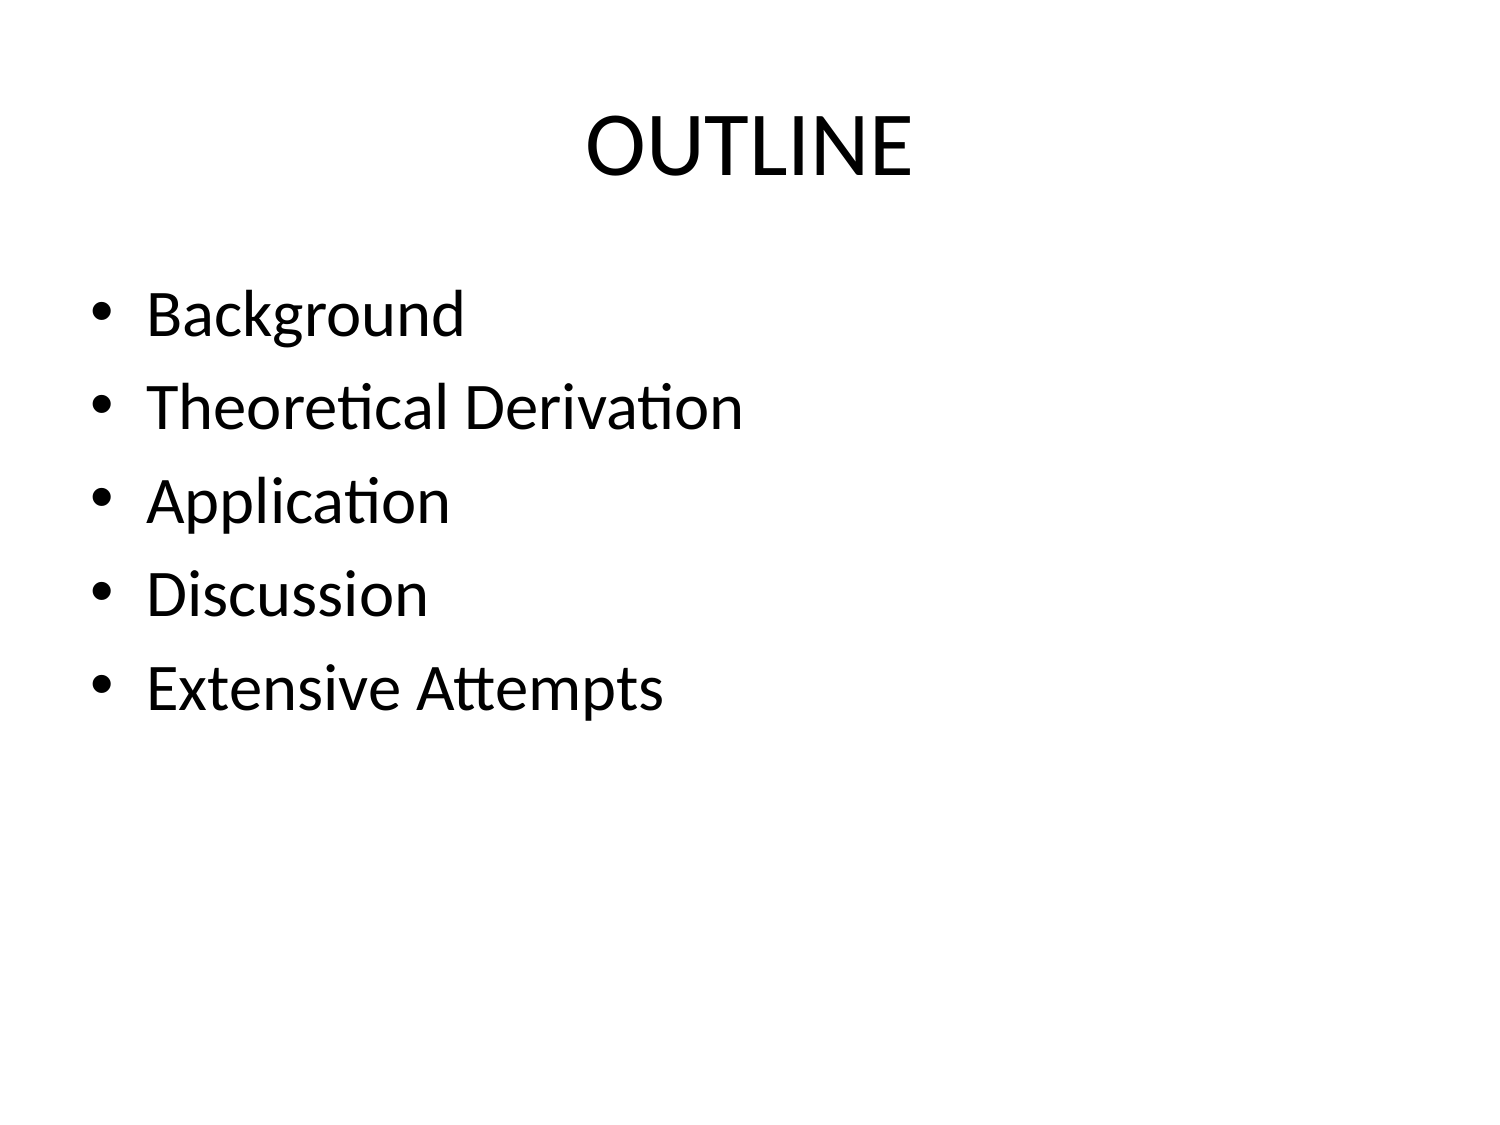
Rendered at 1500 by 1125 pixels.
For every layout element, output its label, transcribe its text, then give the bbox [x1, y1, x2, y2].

title OUTLINE [75, 45, 1425, 233]
list Background Theoretical Derivation Application Discussion Extensive Attempts [75, 262, 1425, 1005]
